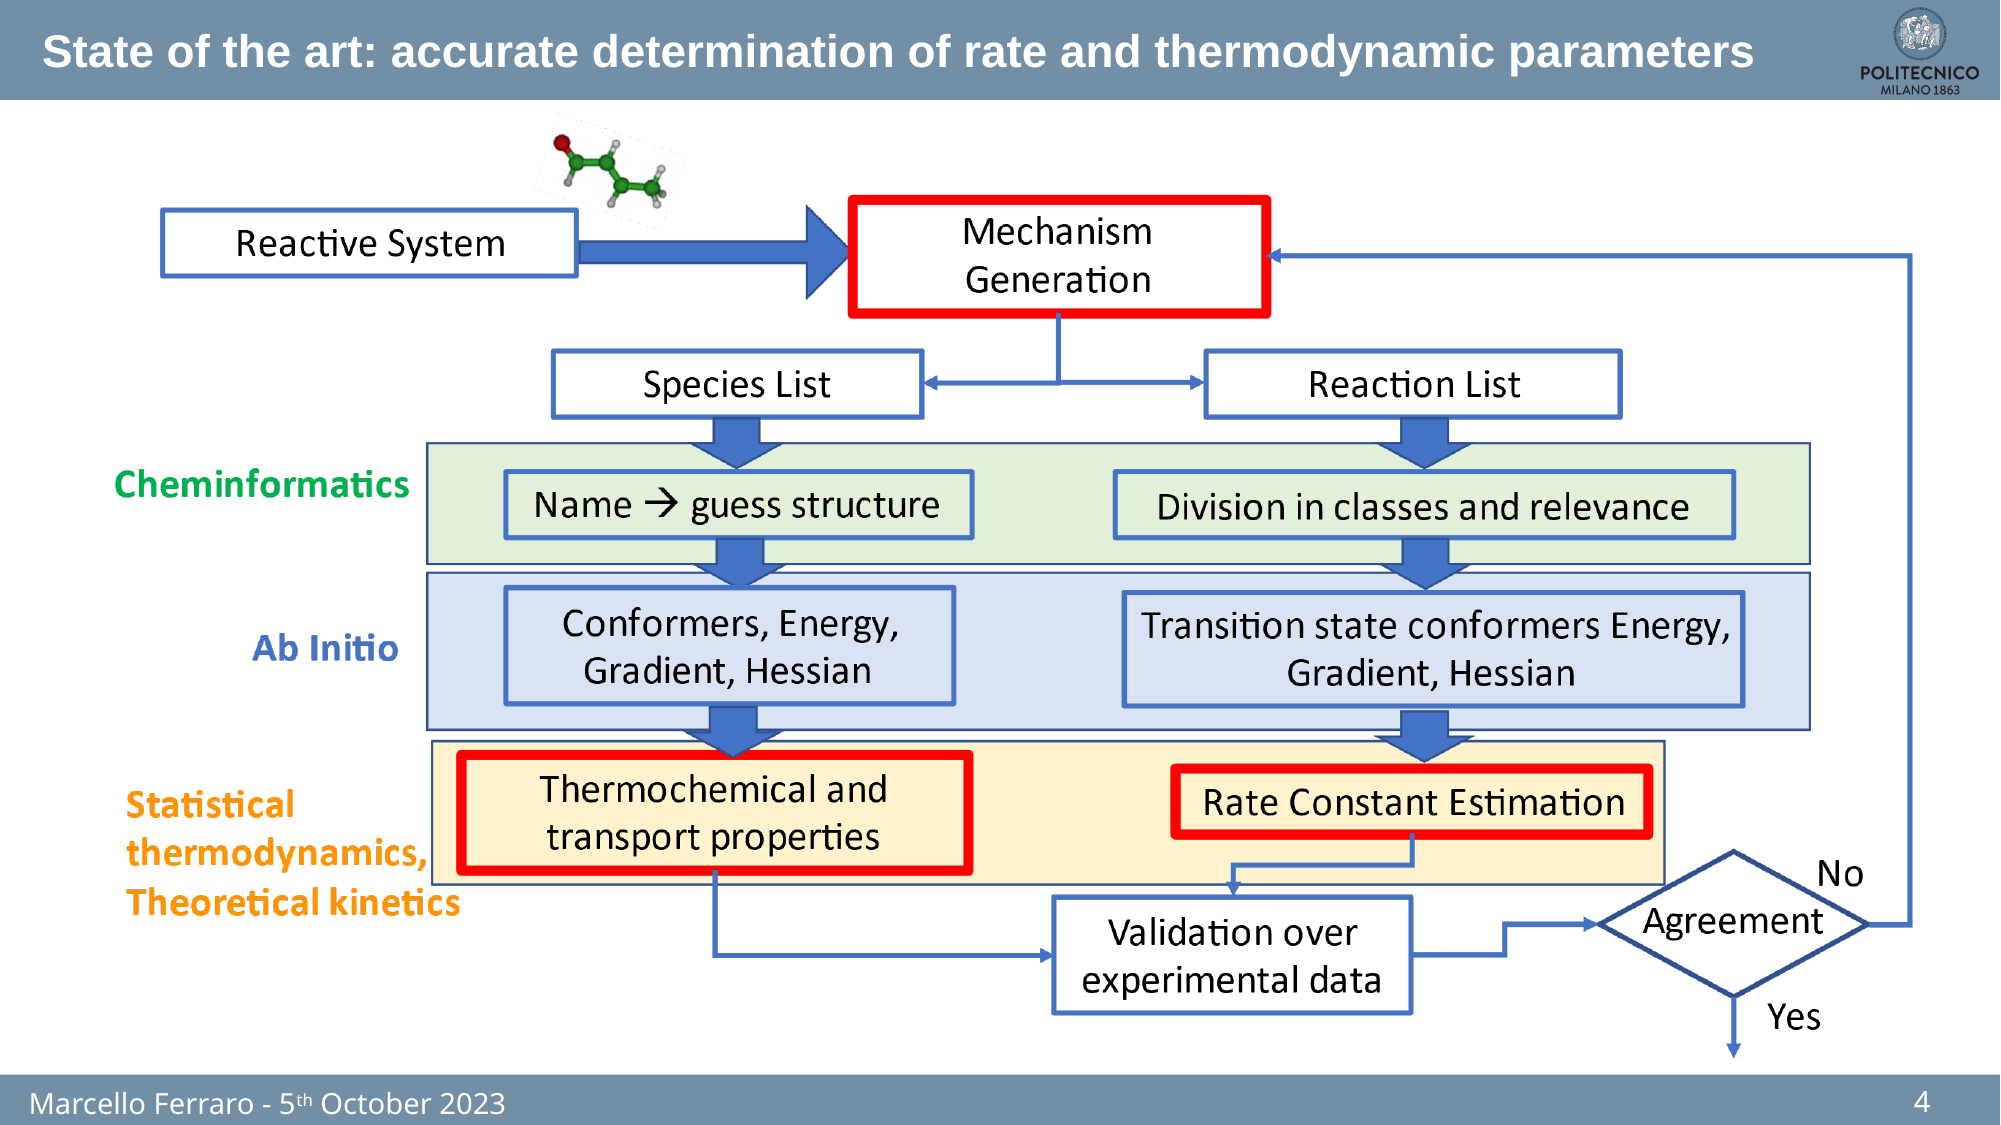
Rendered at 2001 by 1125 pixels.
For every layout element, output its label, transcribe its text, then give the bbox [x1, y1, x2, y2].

text_box State of the art: accurate determination of rate and thermodynamic parameters [27, 14, 1839, 85]
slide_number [13, 1071, 631, 1125]
picture [87, 0, 2000, 1074]
